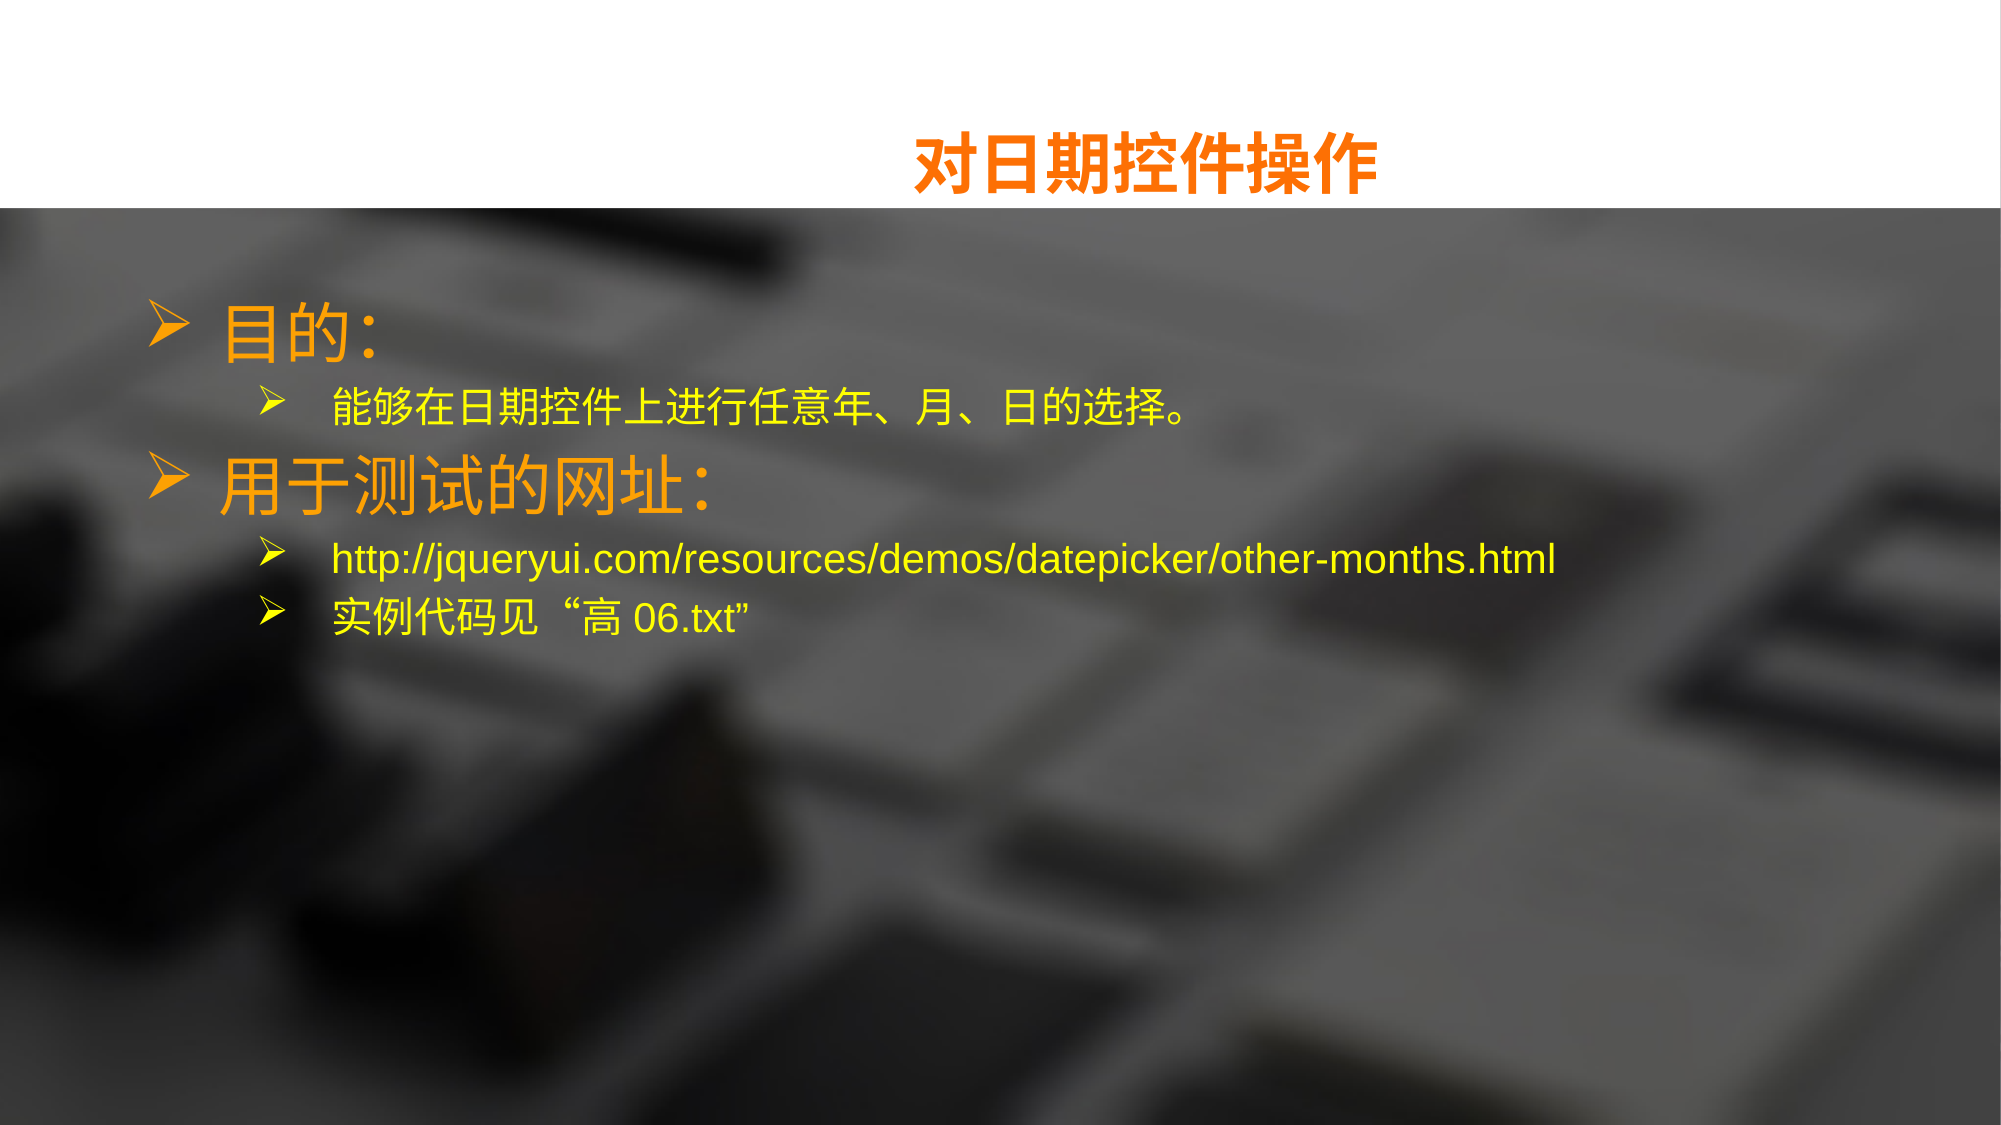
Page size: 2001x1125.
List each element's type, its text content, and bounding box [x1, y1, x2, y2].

picture [0, 209, 2001, 1125]
text_box 对日期控件操作 [892, 113, 1701, 221]
list 目的： 能够在日期控件上进行任意年、月、日的选择。 用于测试的网址： http://jqueryui.com/resources/demos/datepicker/other-months.html 实例代码见“高06.txt” [128, 284, 1873, 1036]
